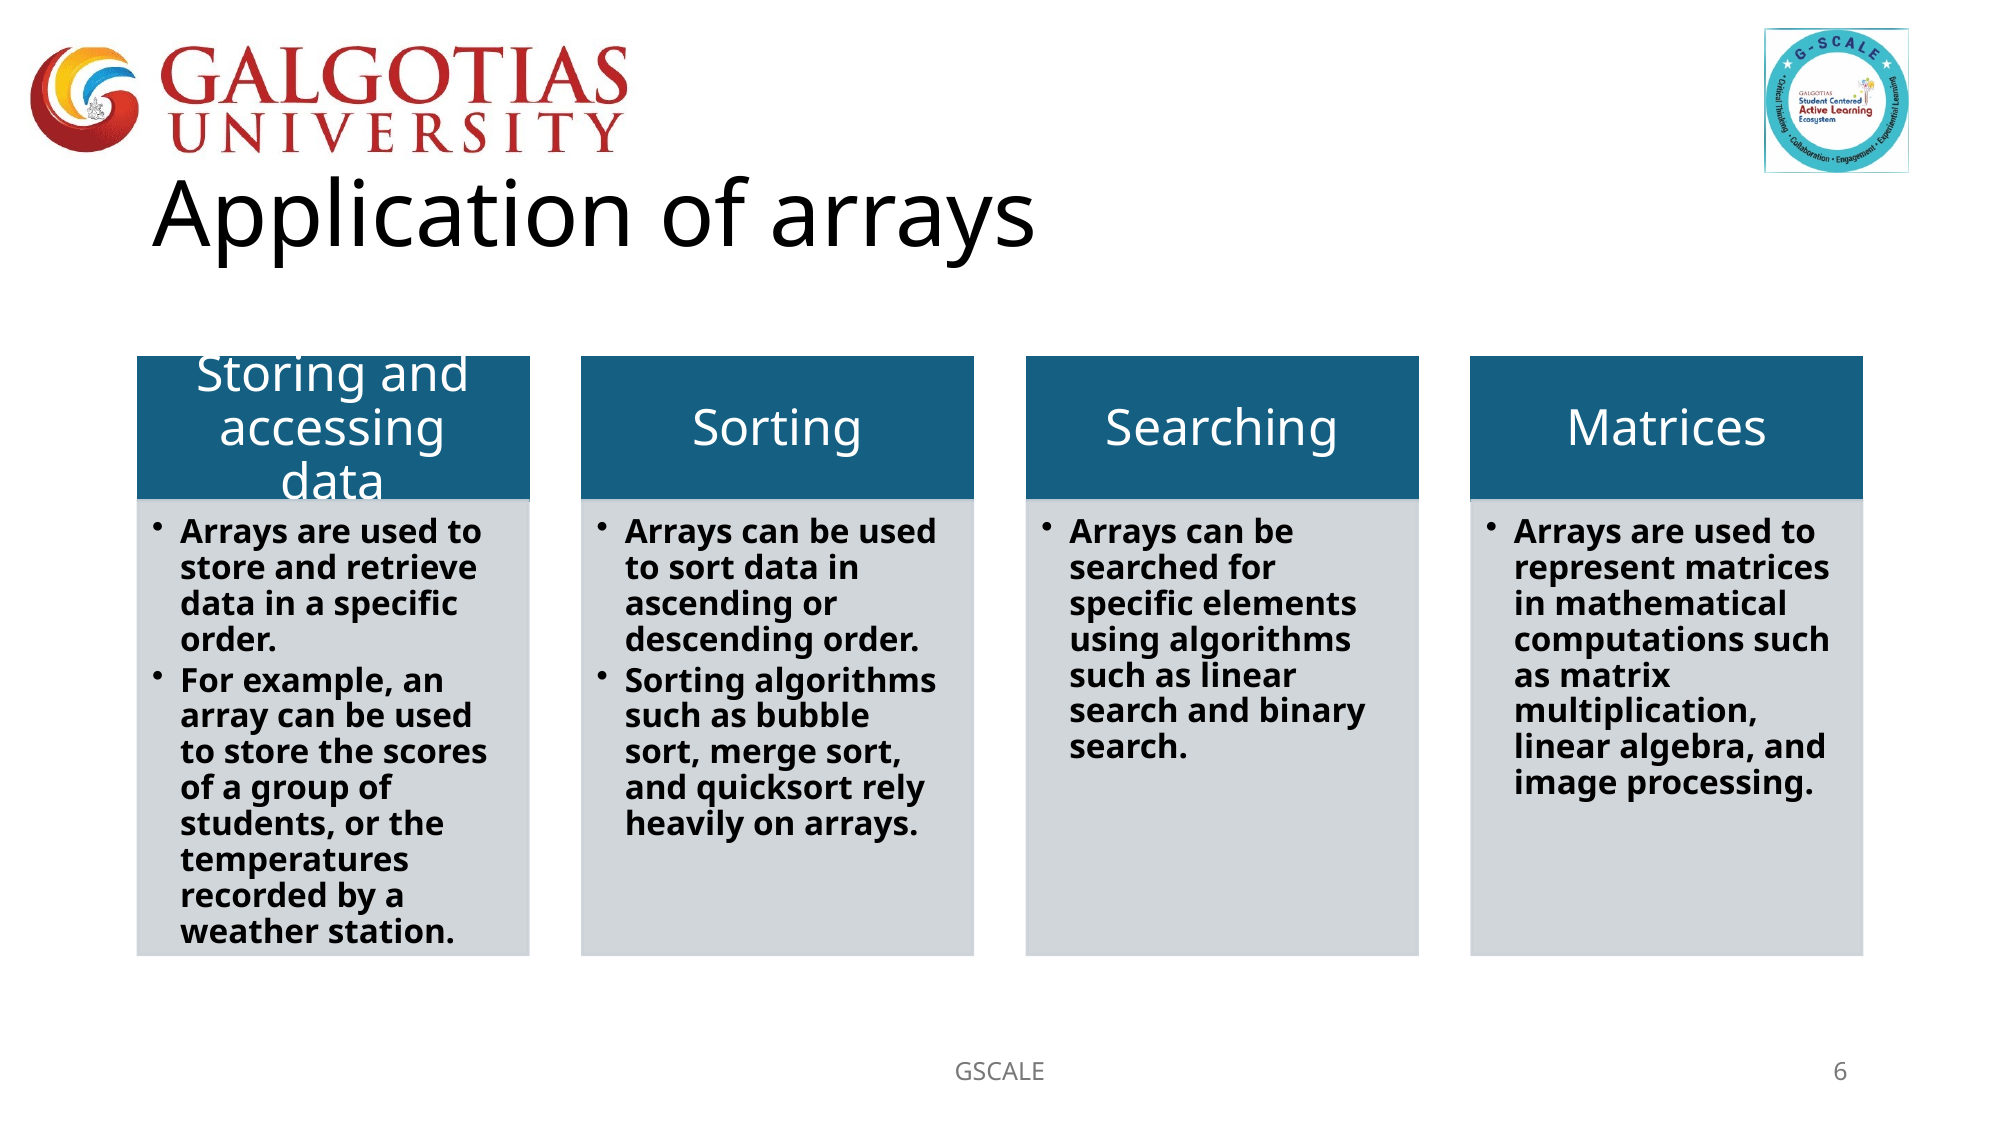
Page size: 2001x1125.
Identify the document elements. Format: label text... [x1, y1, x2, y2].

picture [1764, 28, 1909, 173]
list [136, 298, 1863, 1014]
slide_number 6 [1412, 1042, 1863, 1103]
title Application of arrays [137, 155, 1863, 278]
picture [16, 38, 641, 162]
footer GSCALE [662, 1042, 1338, 1103]
